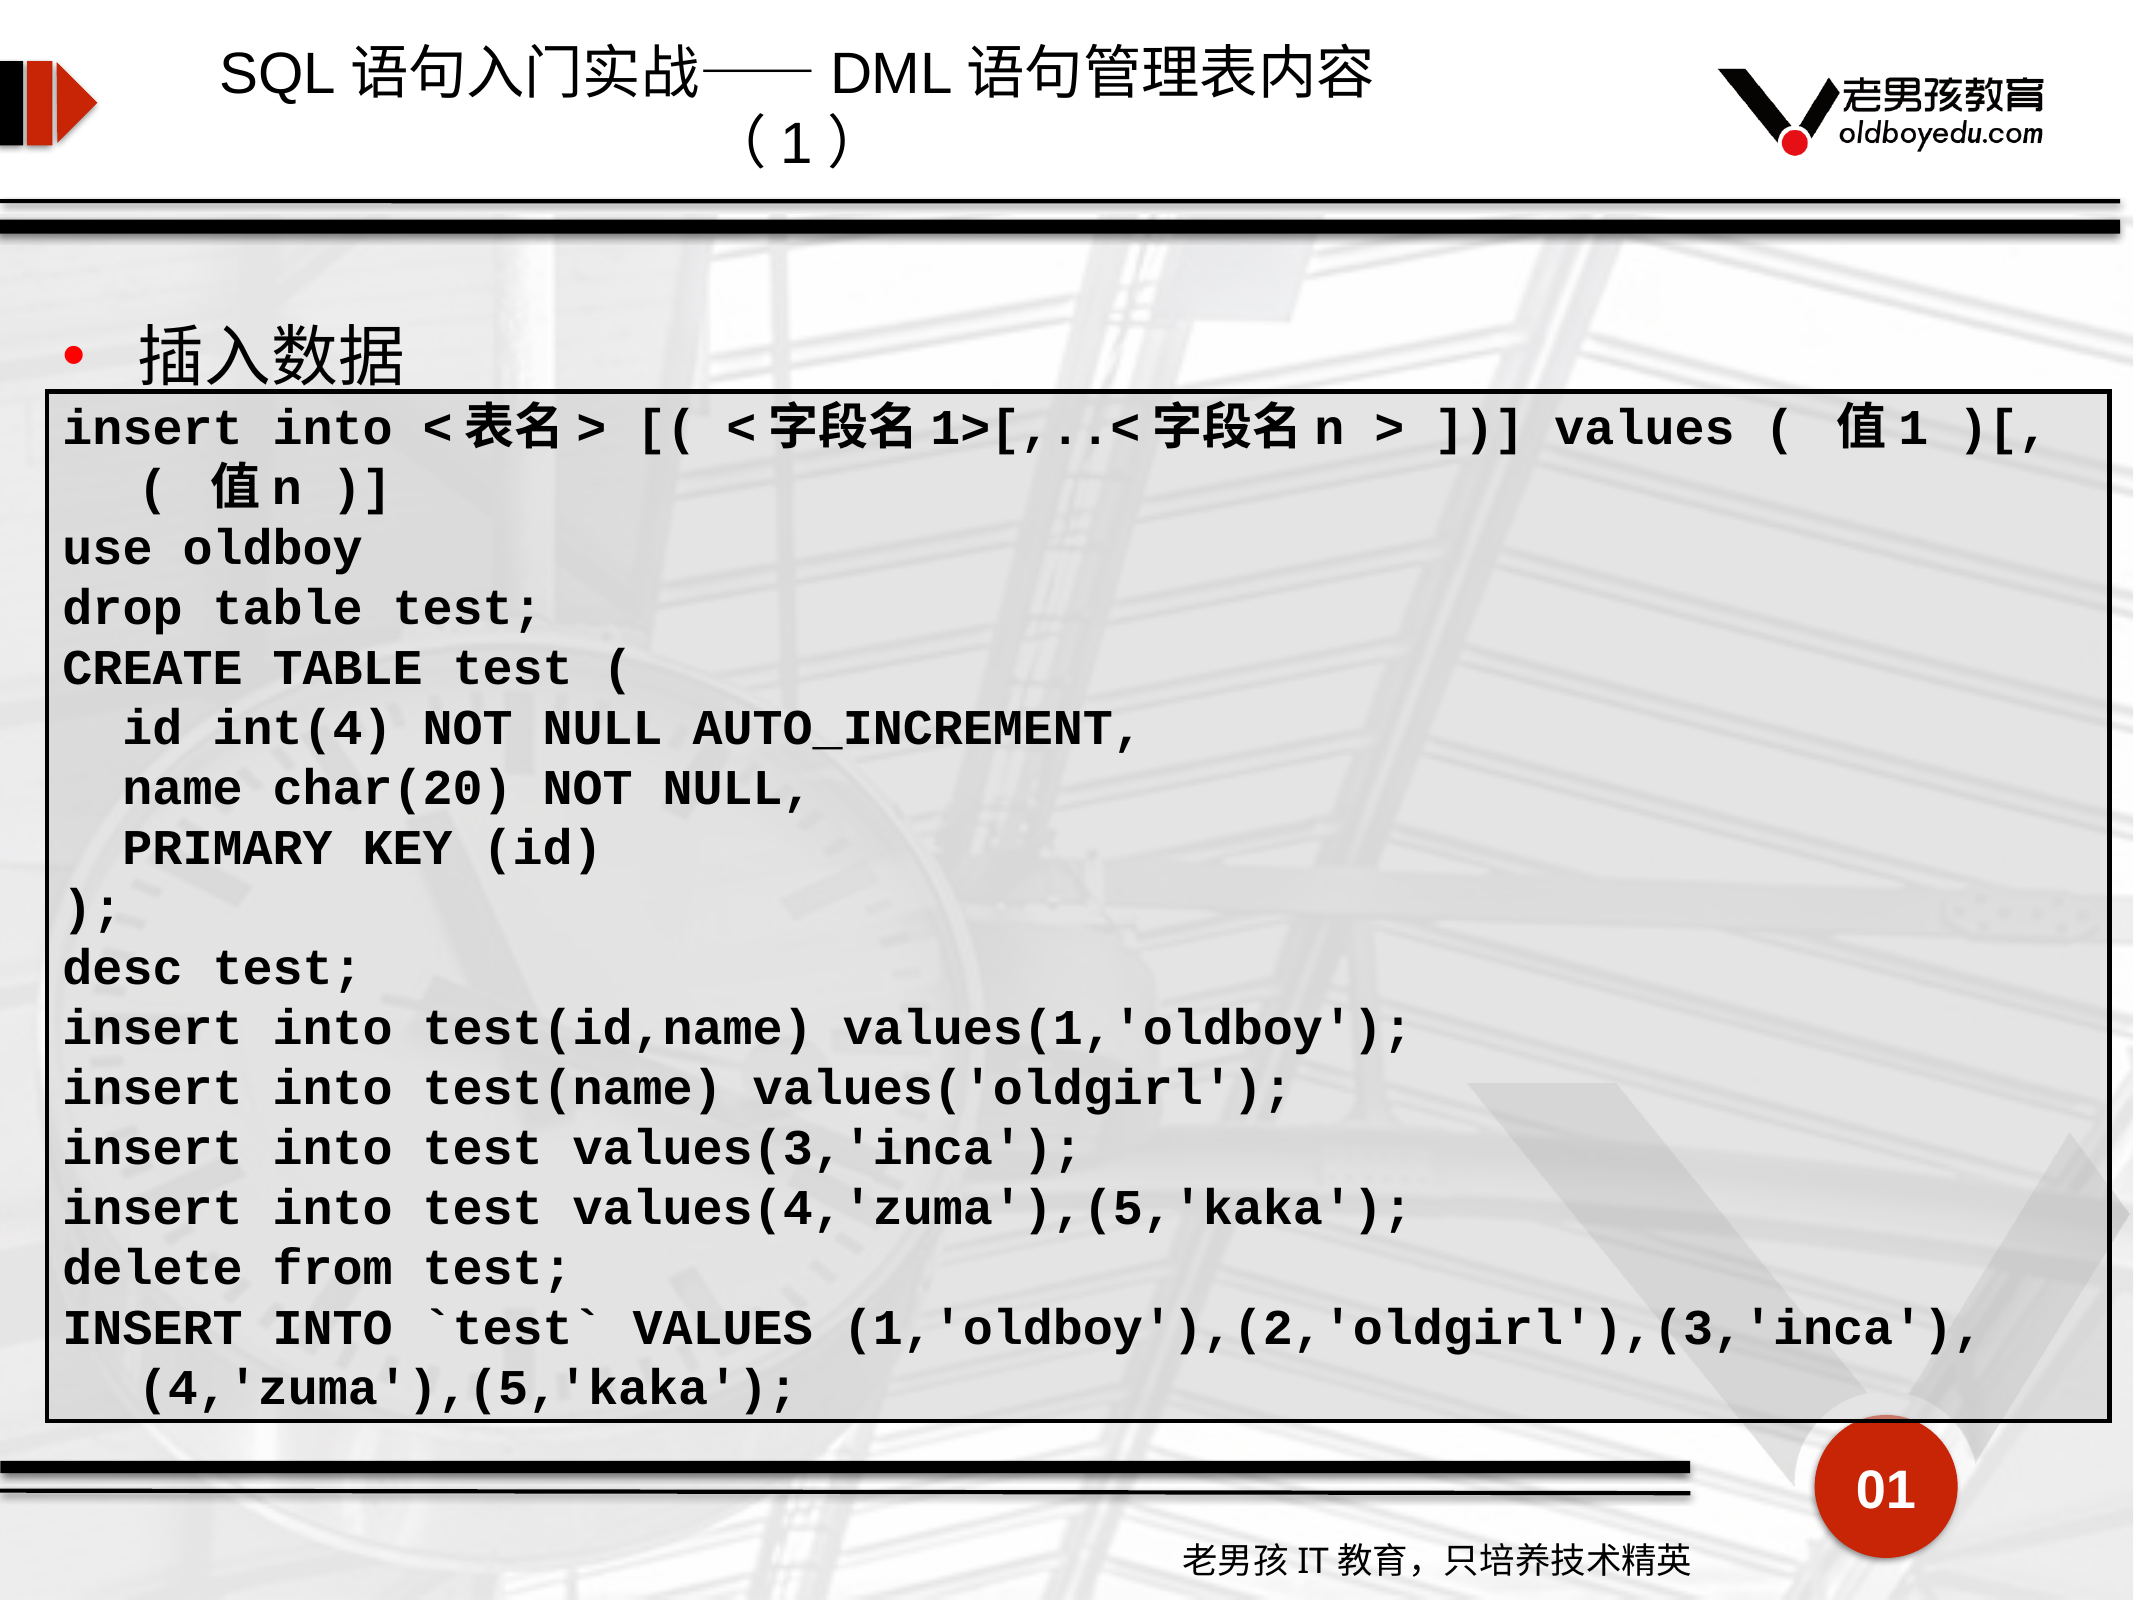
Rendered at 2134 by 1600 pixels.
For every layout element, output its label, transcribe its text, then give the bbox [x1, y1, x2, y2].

picture [1674, 14, 2094, 183]
text_box [56, 62, 98, 143]
text_box SQL语句入门实战——DML语句管理表内容（1） [129, 27, 1465, 184]
text_box [152, 61, 1466, 212]
text_box [27, 61, 53, 146]
text_box [0, 61, 23, 146]
picture [0, 213, 2134, 1600]
